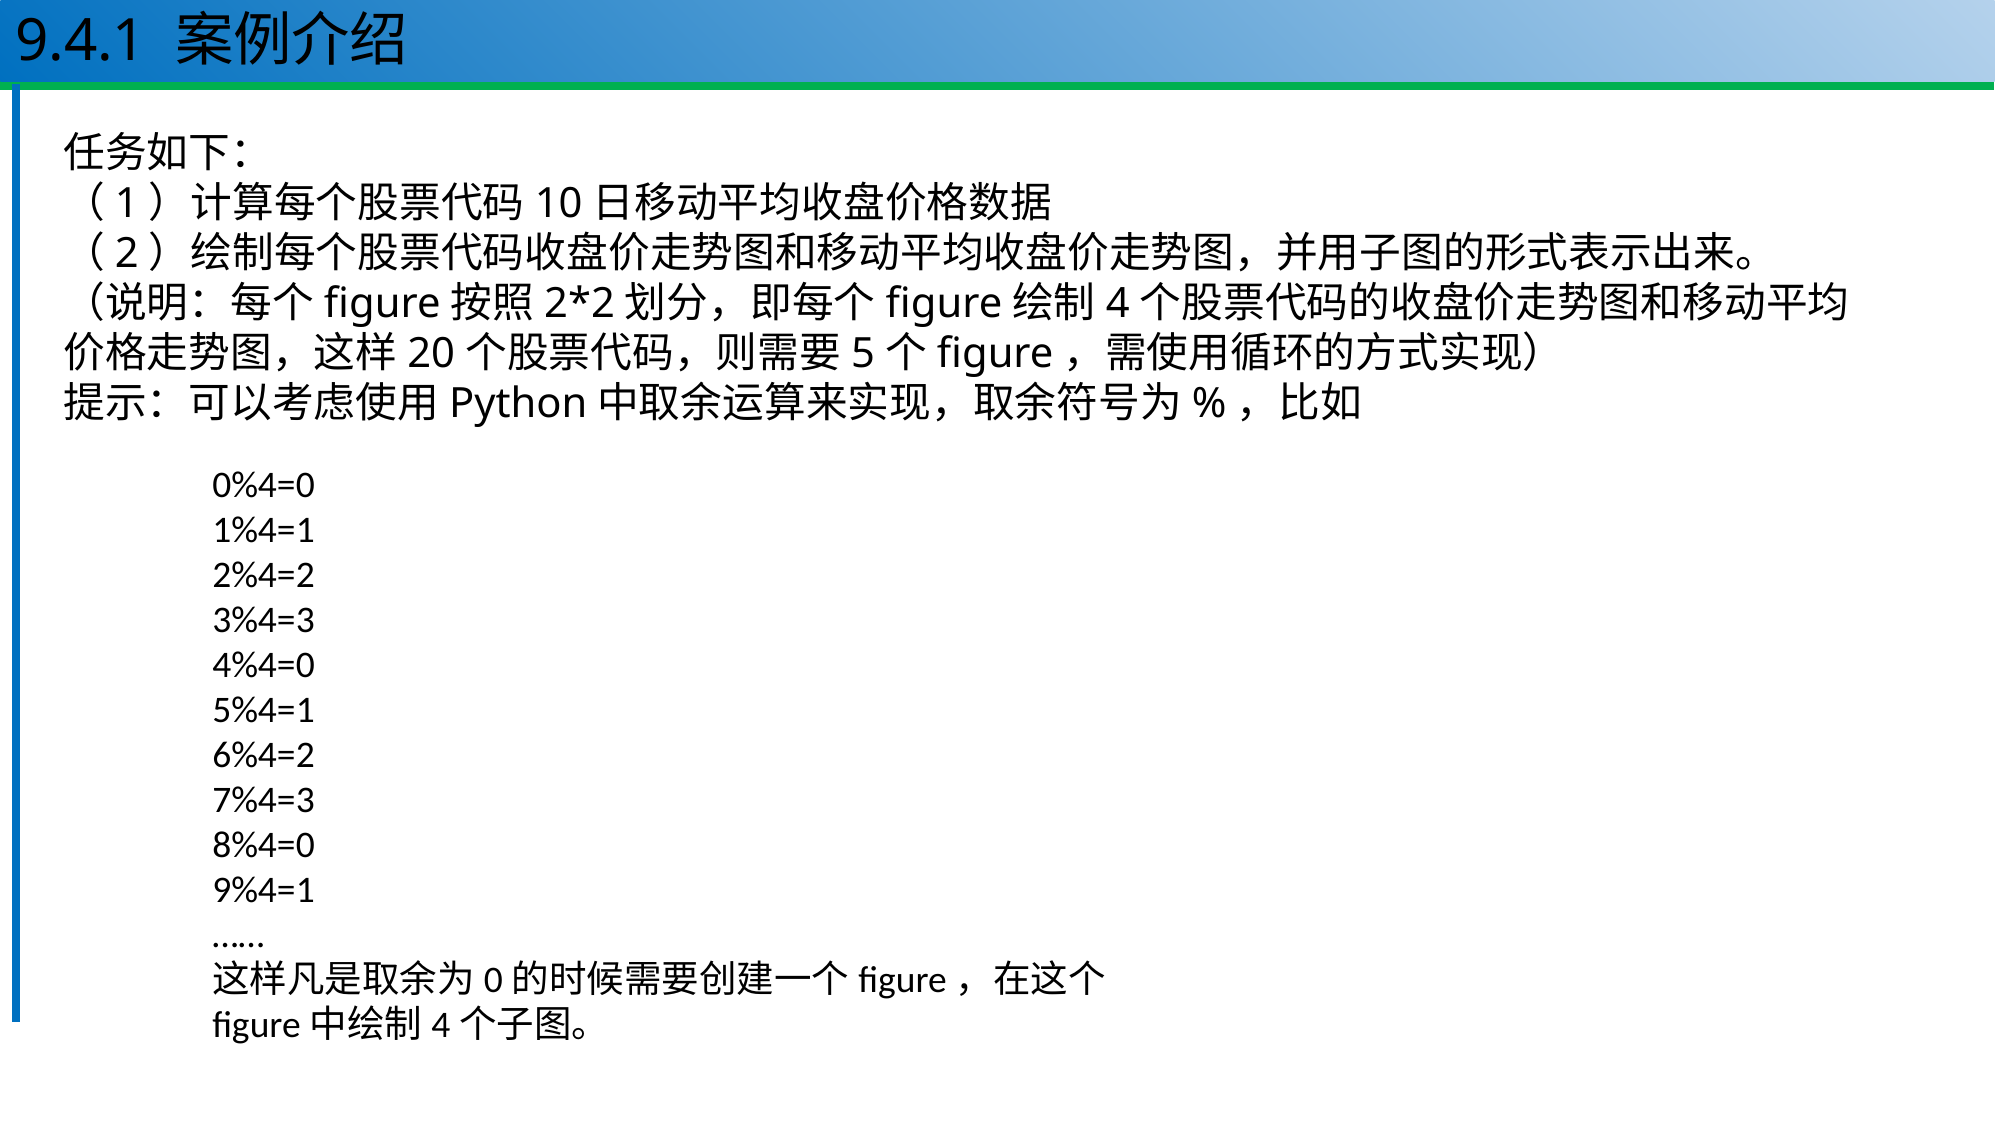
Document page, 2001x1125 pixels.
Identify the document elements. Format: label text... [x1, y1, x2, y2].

title 9.4.1 案例介绍 [0, 0, 1995, 82]
text_box 0%4=0 1%4=1 2%4=2 3%4=3 4%4=0 5%4=1 6%4=2 7%4=3 8%4=0 9%4=1 …… 这样凡是取余为0的时候需要创建一个figure，在这个figure中绘制4个子图。 [197, 452, 1191, 1053]
text_box 7.5.1 案例介绍 [218, 82, 1402, 93]
text_box 任务如下： （1）计算每个股票代码10日移动平均收盘价格数据 （2）绘制每个股票代码收盘价走势图和移动平均收盘价走势图，并用子图的形式表示出来。 （说明：每个figure按照2*2划分，即每个figure绘制4个股票代码的收盘价走势图和移动平均价格走势图，这样20个股票代码，则需要5个figure，需使用循环的方式实现） 提示：可以考虑使用Python中取余运算来实现，取余符号为%，比如 [48, 118, 1894, 434]
